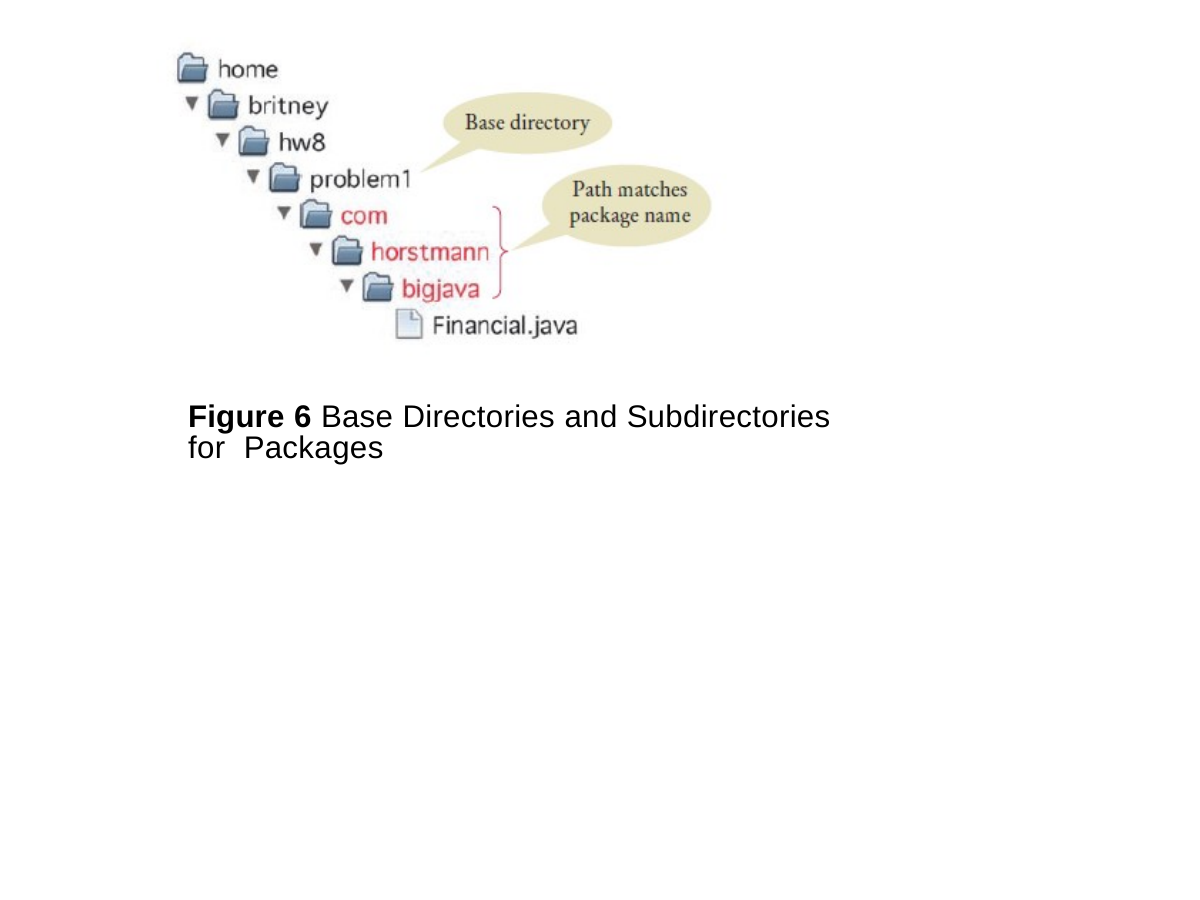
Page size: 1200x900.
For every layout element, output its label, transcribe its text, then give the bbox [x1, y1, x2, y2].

text_box [156, 37, 735, 369]
title Figure 6 Base Directories and Subdirectories for Packages [186, 402, 878, 553]
